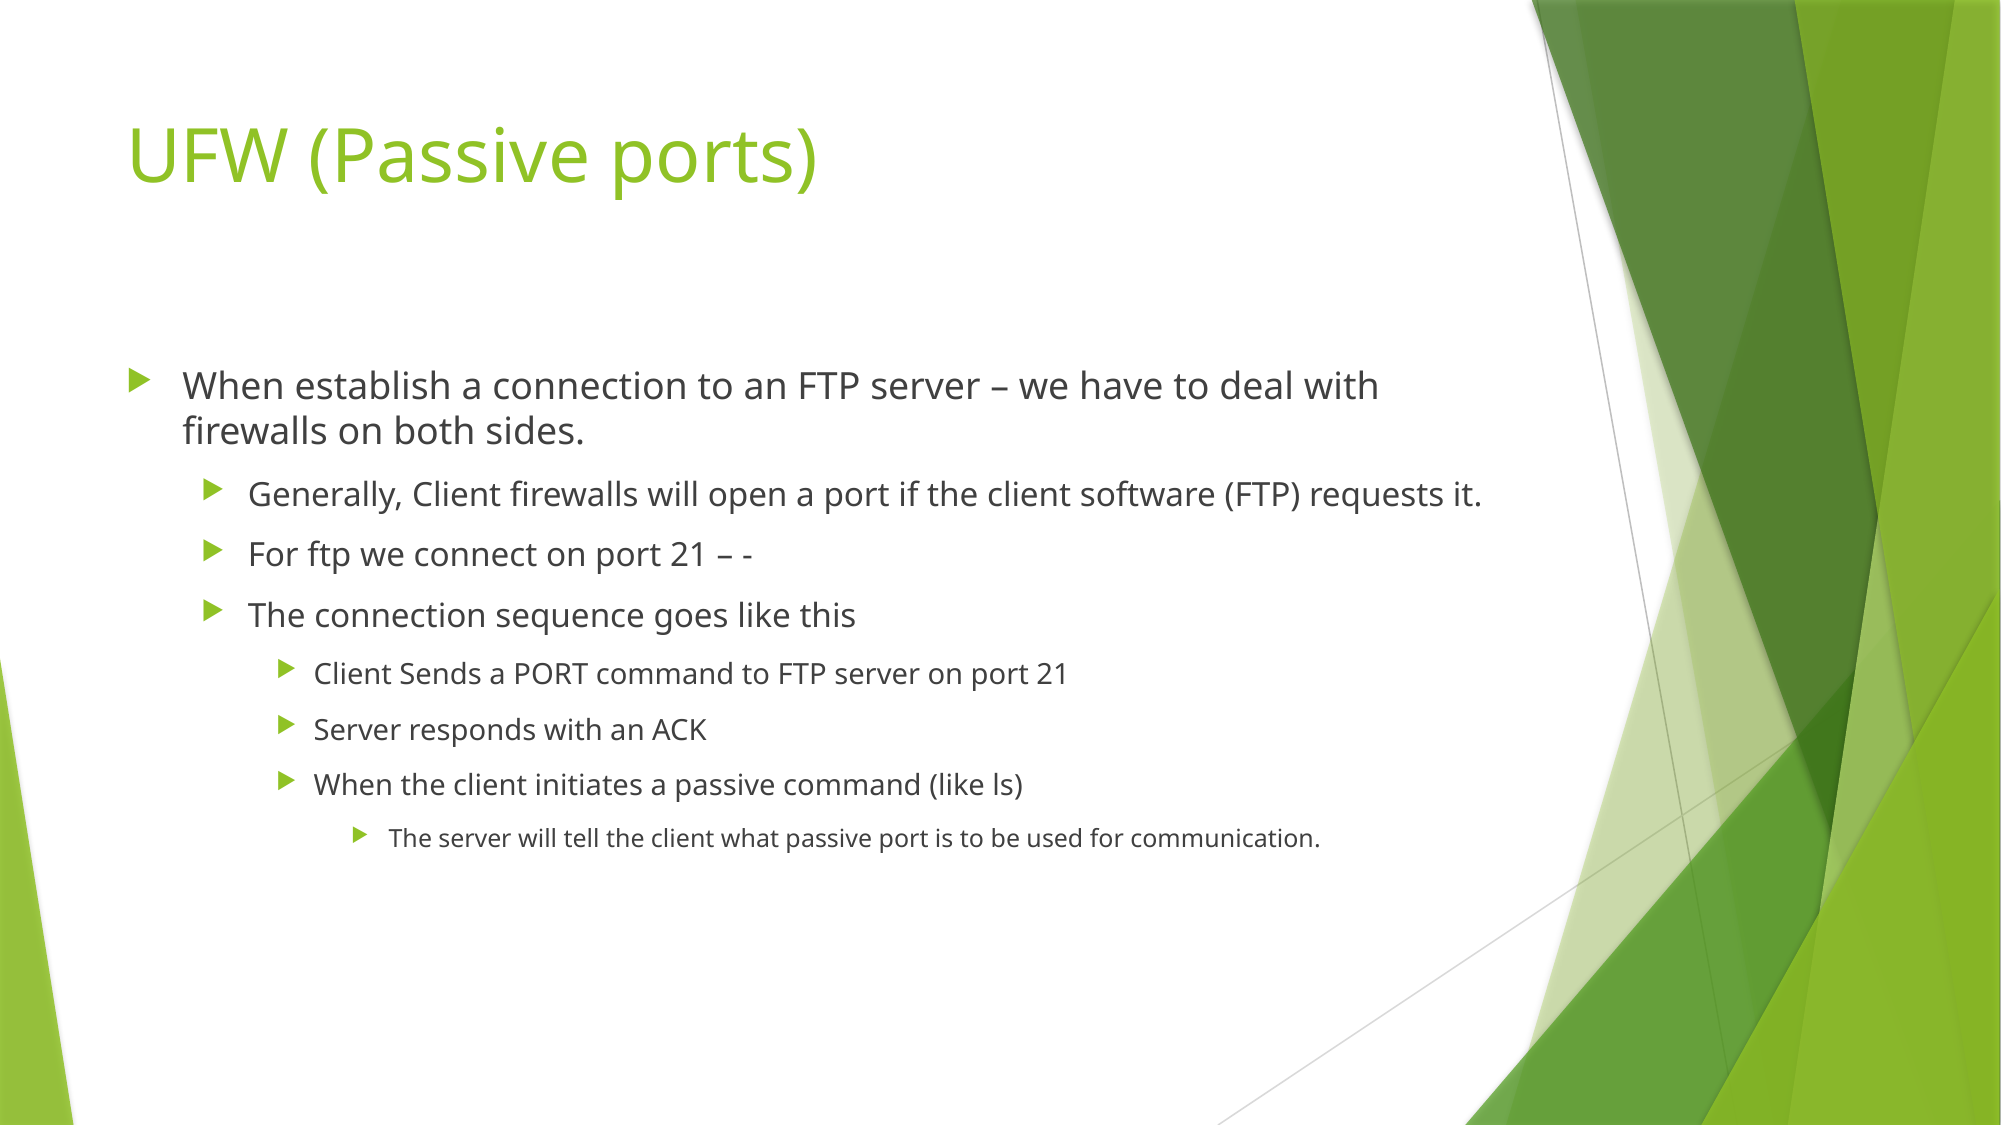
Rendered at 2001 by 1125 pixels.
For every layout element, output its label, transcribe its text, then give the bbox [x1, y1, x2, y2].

title UFW (Passive ports) [111, 99, 1522, 317]
list When establish a connection to an FTP server – we have to deal with firewalls on both sides. Generally, Client firewalls will open a port if the client software (FTP) requests it. For ftp we connect on port 21 – - The connection sequence goes like this Client Sends a PORT command to FTP server on port 21 Server responds with an ACK When the client initiates a passive command (like ls) The server will tell the client what passive port is to be used for communication. [111, 354, 1522, 992]
